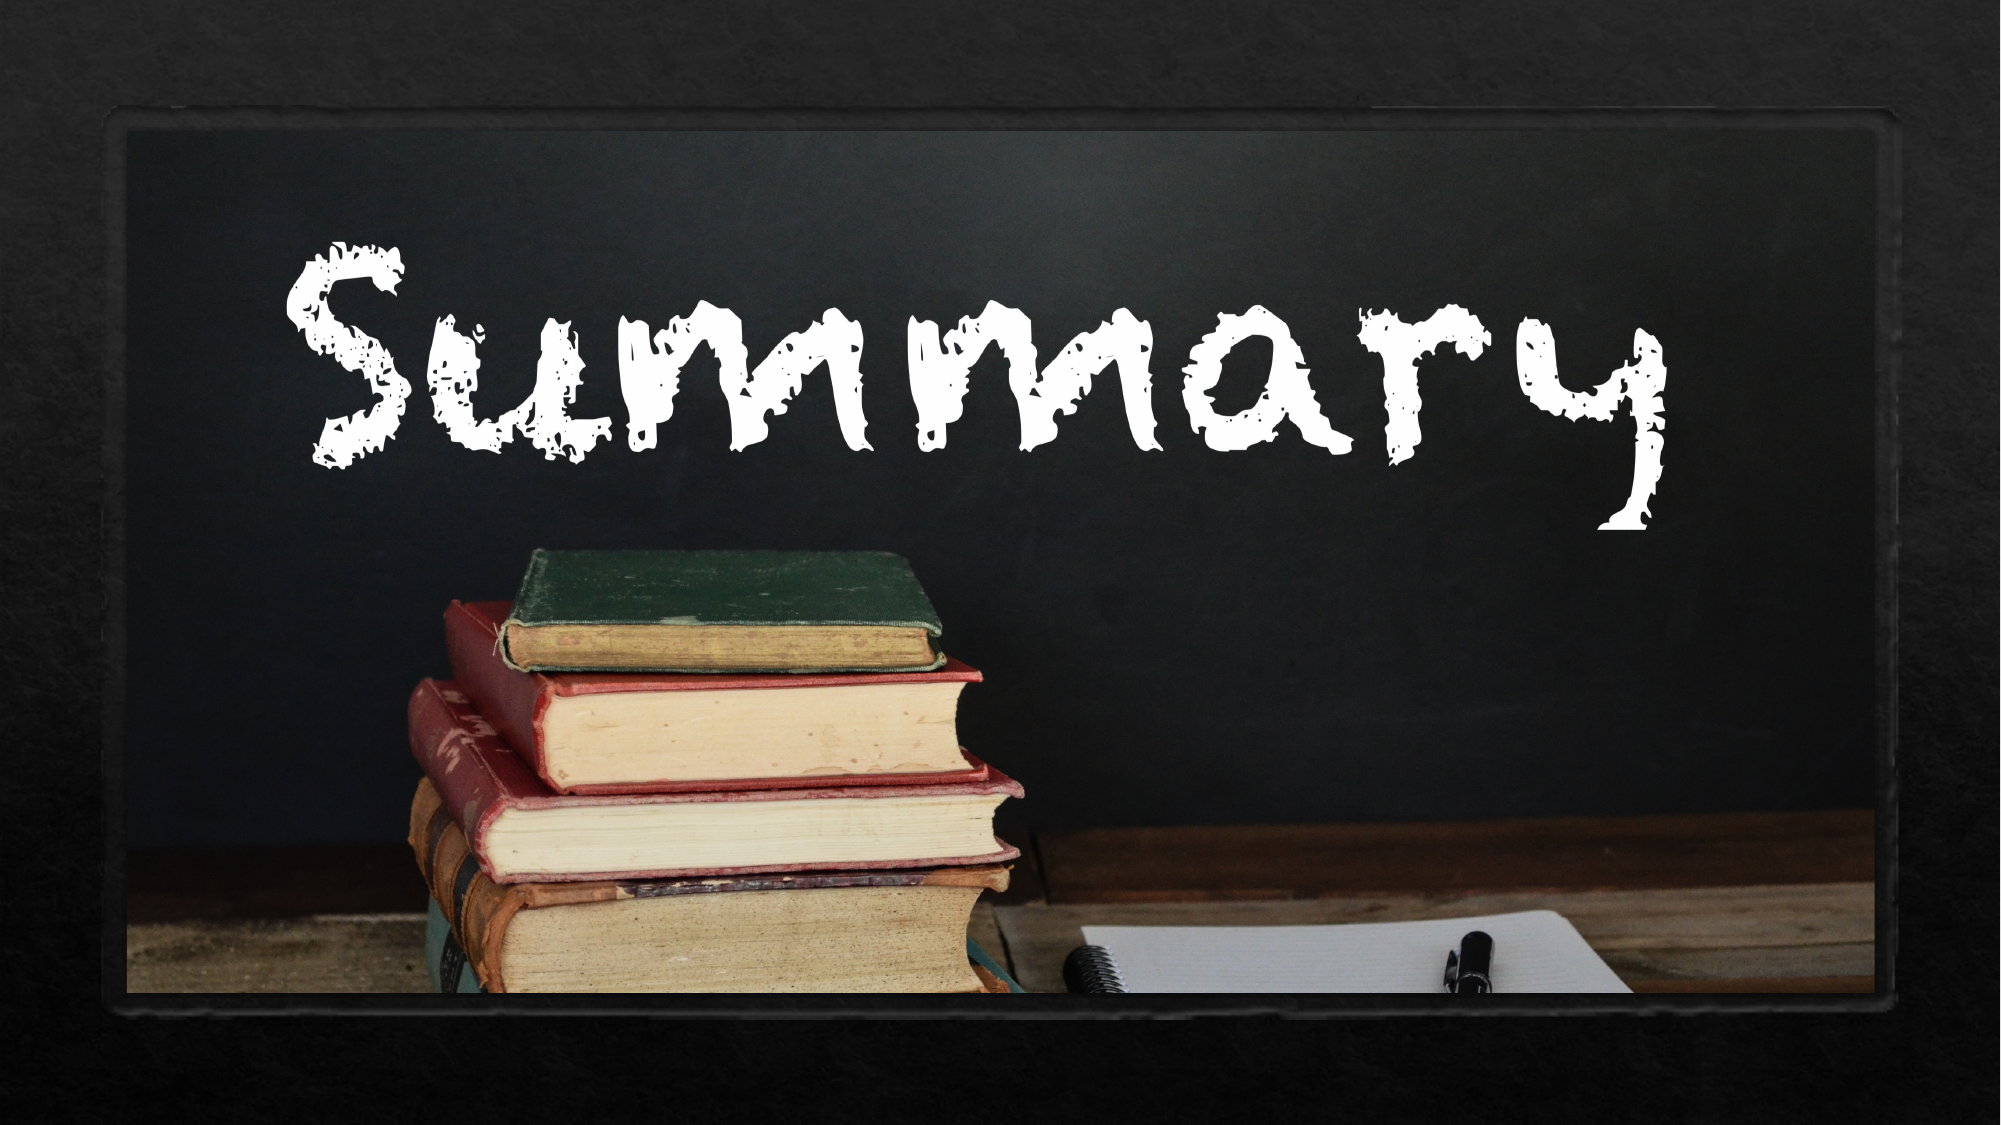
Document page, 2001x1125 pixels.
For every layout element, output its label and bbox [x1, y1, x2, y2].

picture [100, 105, 1902, 1020]
list [126, 131, 1875, 994]
